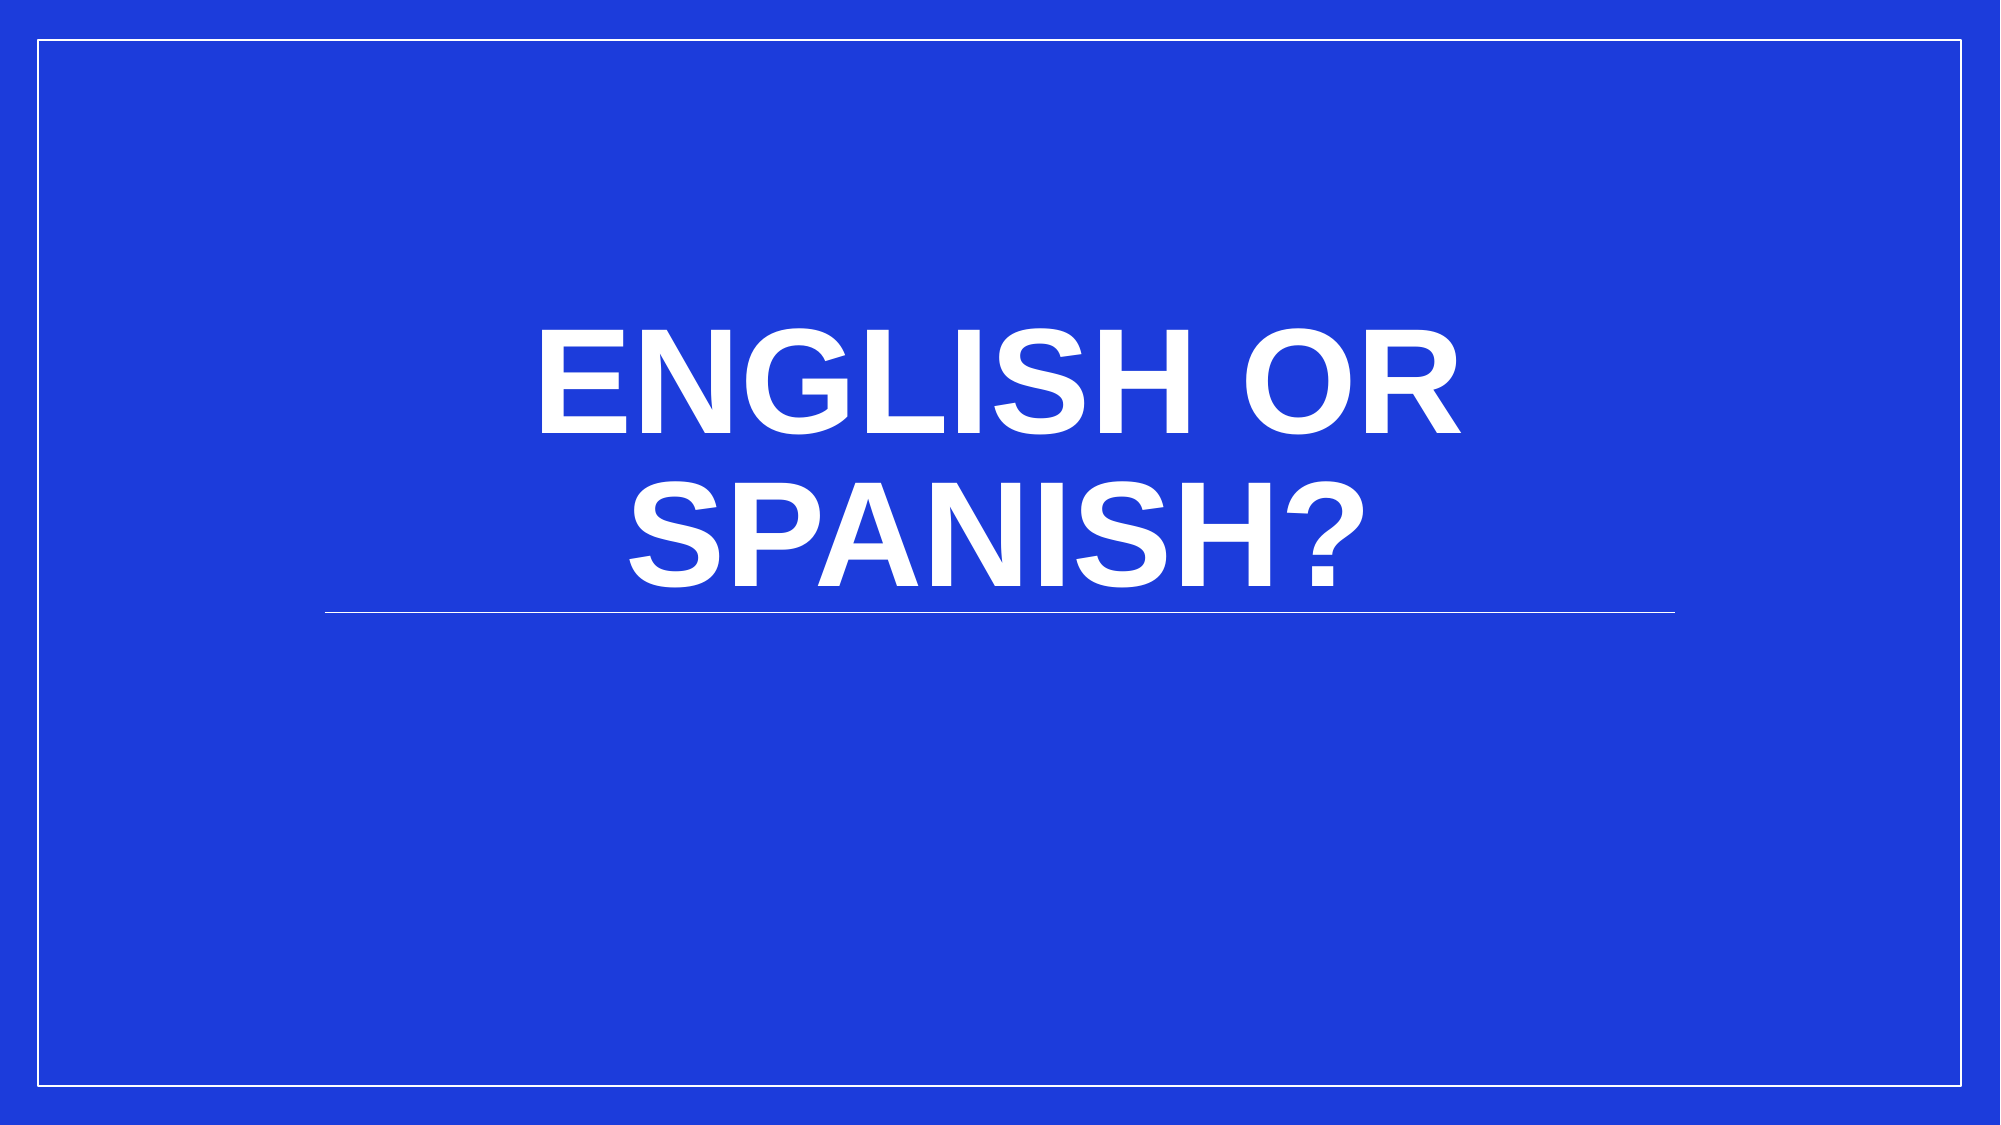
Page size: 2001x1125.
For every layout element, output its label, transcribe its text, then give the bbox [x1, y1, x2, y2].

title ENGLISH OR SPANISH? [182, 144, 1818, 625]
